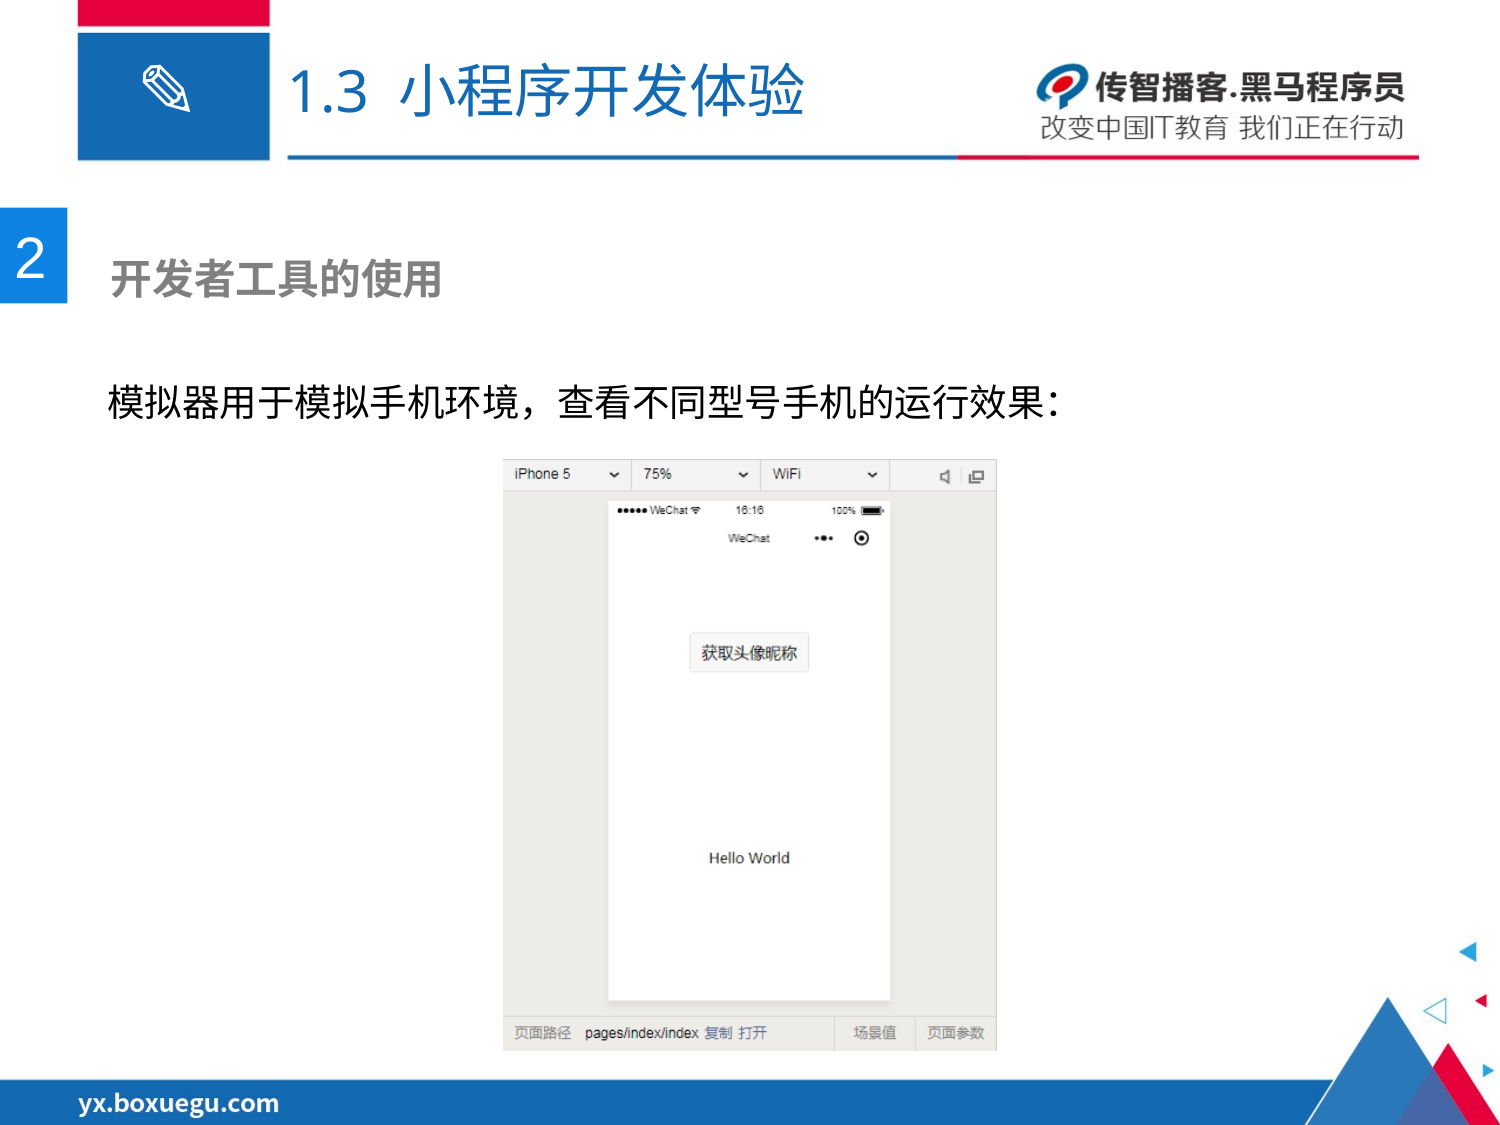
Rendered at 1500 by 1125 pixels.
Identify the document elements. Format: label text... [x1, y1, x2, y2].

text_box 开发者工具的使用 [69, 245, 842, 355]
text_box 模拟器用于模拟手机环境，查看不同型号手机的运行效果： [92, 326, 1390, 432]
picture [0, 1, 1500, 1125]
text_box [0, 207, 68, 304]
title 1.3 小程序开发体验 [271, 25, 1046, 153]
